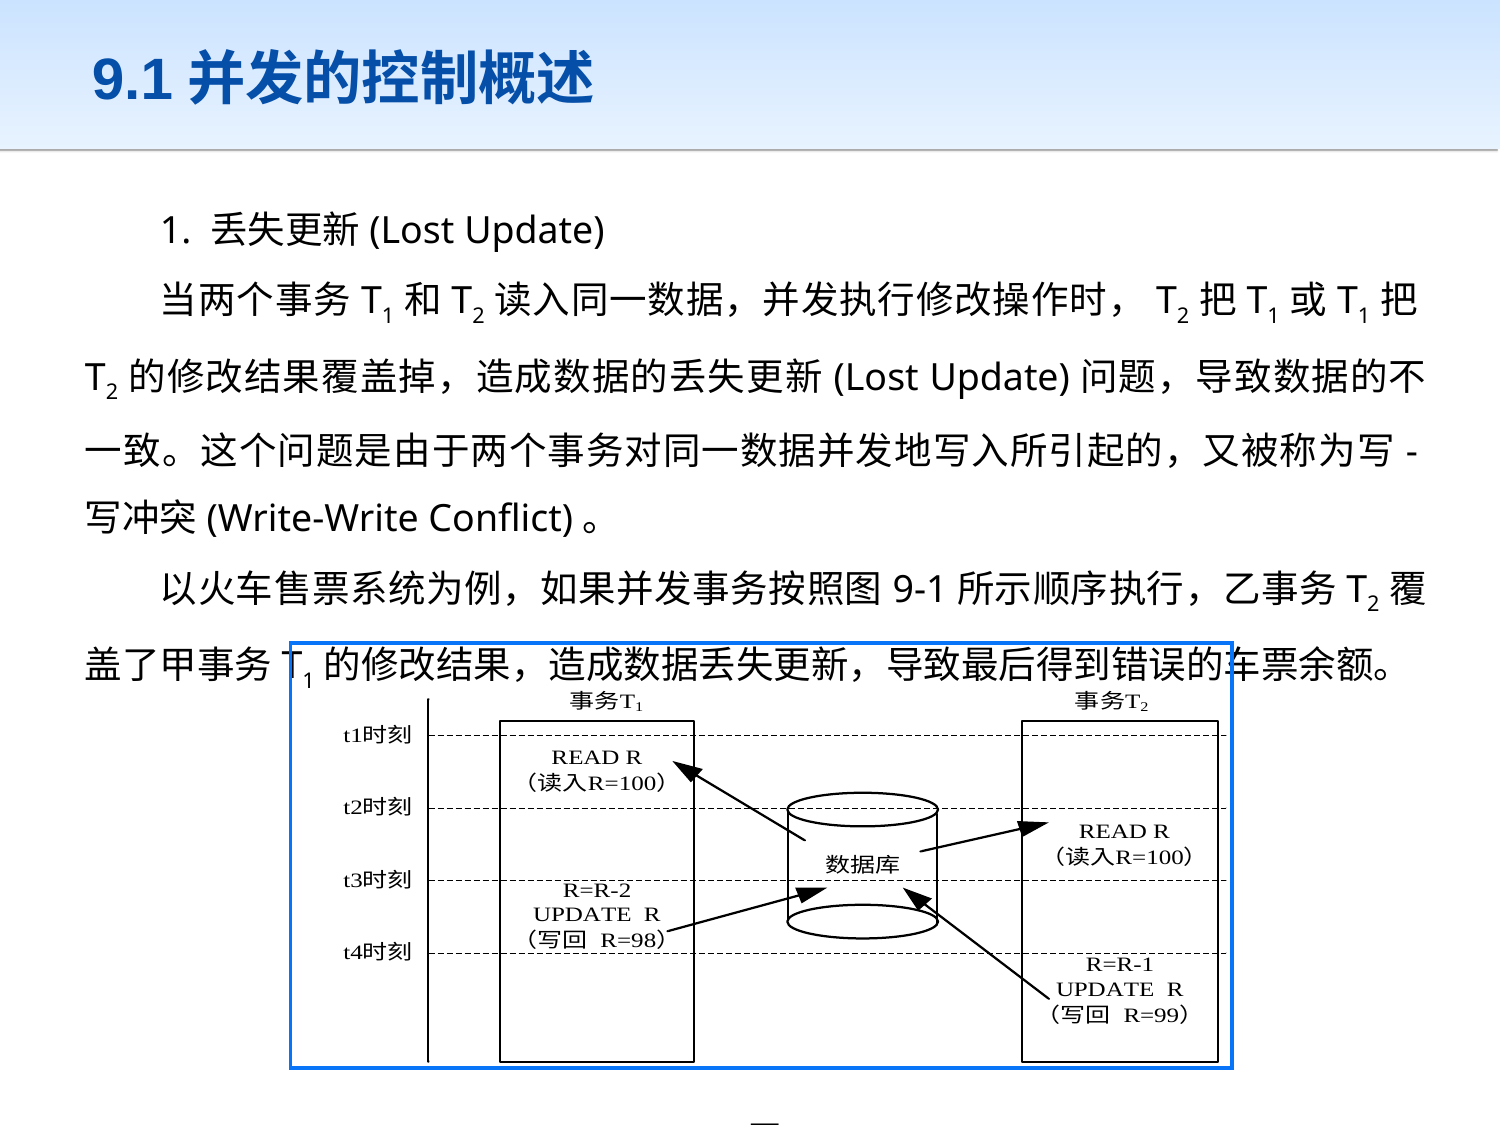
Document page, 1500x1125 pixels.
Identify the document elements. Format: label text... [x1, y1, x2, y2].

title 9.1并发的控制概述 [76, 23, 1424, 131]
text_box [292, 644, 1231, 1067]
text_box 1. 丢失更新(Lost Update) 当两个事务T1和T2读入同一数据，并发执行修改操作时，T2把T1或T1把T2的修改结果覆盖掉，造成数据的丢失更新(Lost Update)问题，导致数据的不一致。这个问题是由于两个事务对同一数据并发地写入所引起的，又被称为写-写冲突(Write-Write Conflict)。 以火车售票系统为例，如果并发事务按照图9-1所示顺序执行，乙事务T2覆盖了甲事务T1的修改结果，造成数据丢失更新，导致最后得到错误的车票余额。 图9-1 [70, 175, 1442, 1125]
